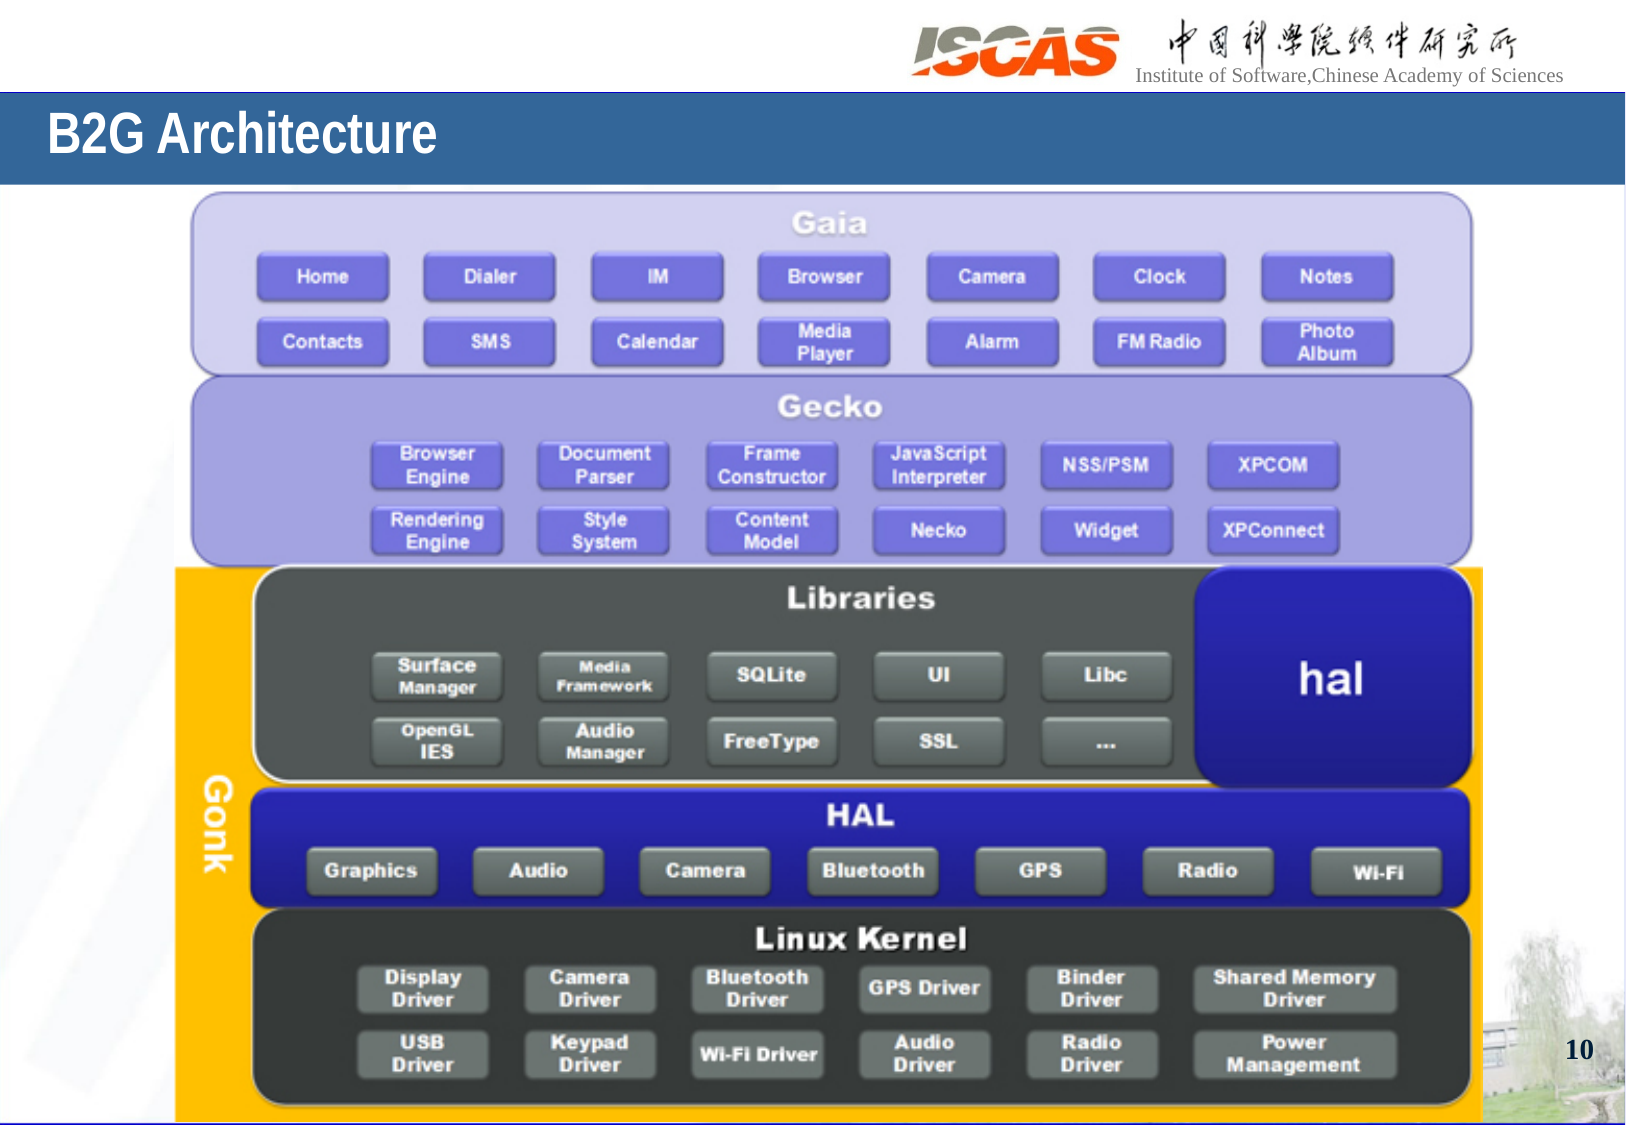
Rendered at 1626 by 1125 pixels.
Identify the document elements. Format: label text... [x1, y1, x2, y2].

picture [0, 92, 1626, 1125]
title B2G Architecture [0, 93, 1625, 185]
slide_number 10 [1488, 1023, 1610, 1099]
picture [907, 18, 1132, 87]
picture [1166, 15, 1519, 71]
